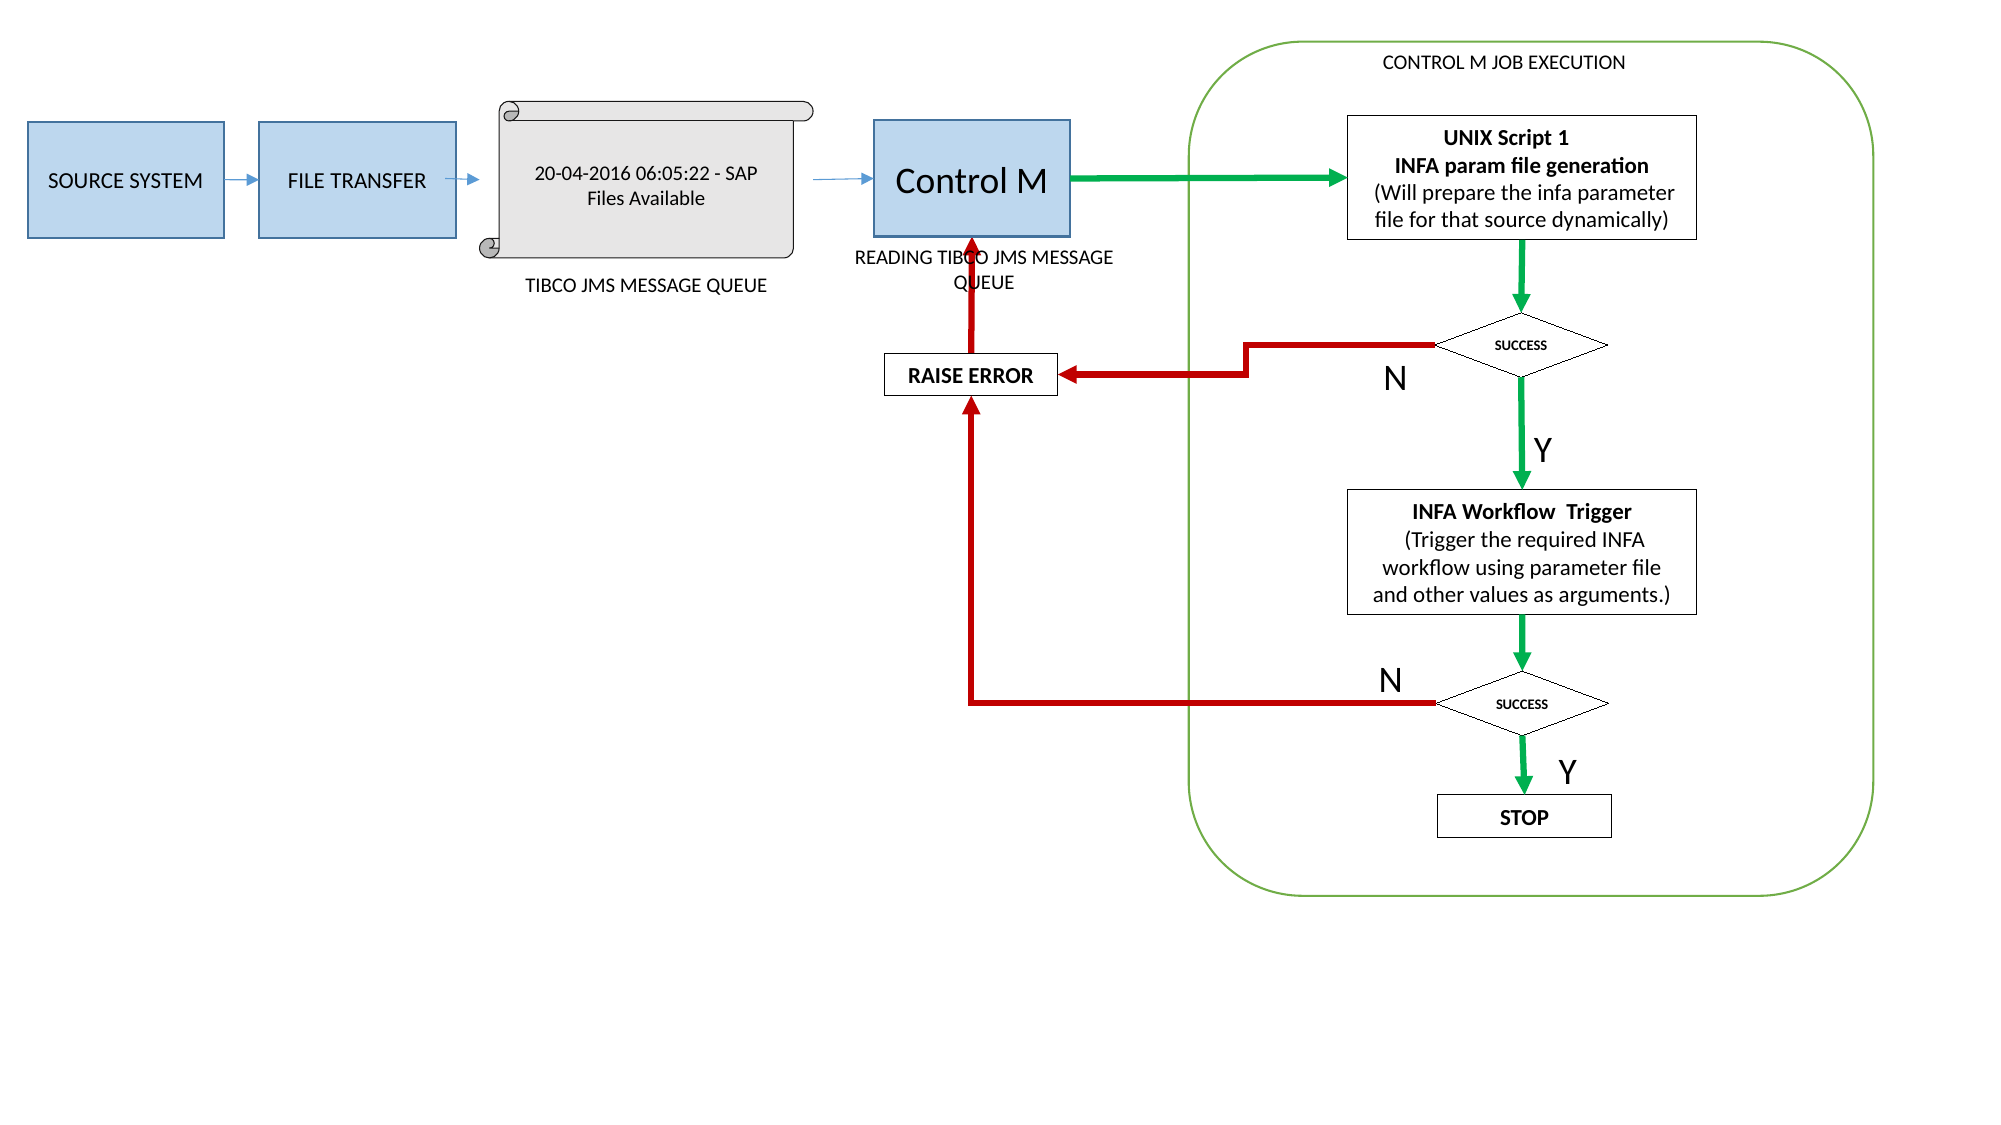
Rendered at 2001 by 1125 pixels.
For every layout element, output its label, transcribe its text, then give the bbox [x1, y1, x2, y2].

text_box [1187, 40, 1875, 897]
text_box SOURCE SYSTEM [27, 121, 225, 239]
text_box Control M [873, 119, 1071, 236]
text_box READING TIBCO JMS MESSAGE QUEUE [973, 236, 1156, 301]
text_box SUCCESS [1435, 313, 1608, 377]
text_box UNIX Script 1 INFA param file generation (Will prepare the infa parameter file for that source dynamically) [1347, 115, 1697, 240]
text_box Y [1523, 417, 1590, 478]
text_box STOP [1437, 794, 1612, 838]
text_box INFA Workflow Trigger (Trigger the required INFA workflow using parameter file and other values as arguments.) [1436, 489, 1697, 615]
text_box N [1363, 704, 1435, 708]
text_box 20-04-2016 06:05:22 - SAP Files Available [478, 100, 814, 259]
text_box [1057, 345, 1435, 375]
text_box Y [1543, 739, 1615, 800]
text_box READING TIBCO JMS MESSAGE QUEUE [812, 236, 971, 301]
text_box N [1368, 345, 1440, 406]
text_box TIBCO JMS MESSAGE QUEUE [452, 263, 841, 304]
text_box RAISE ERROR [884, 353, 1058, 396]
text_box CONTROL M JOB EXECUTION [1310, 41, 1699, 82]
text_box FILE TRANSFER [258, 121, 457, 239]
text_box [971, 396, 1436, 704]
text_box SUCCESS [1436, 671, 1609, 735]
